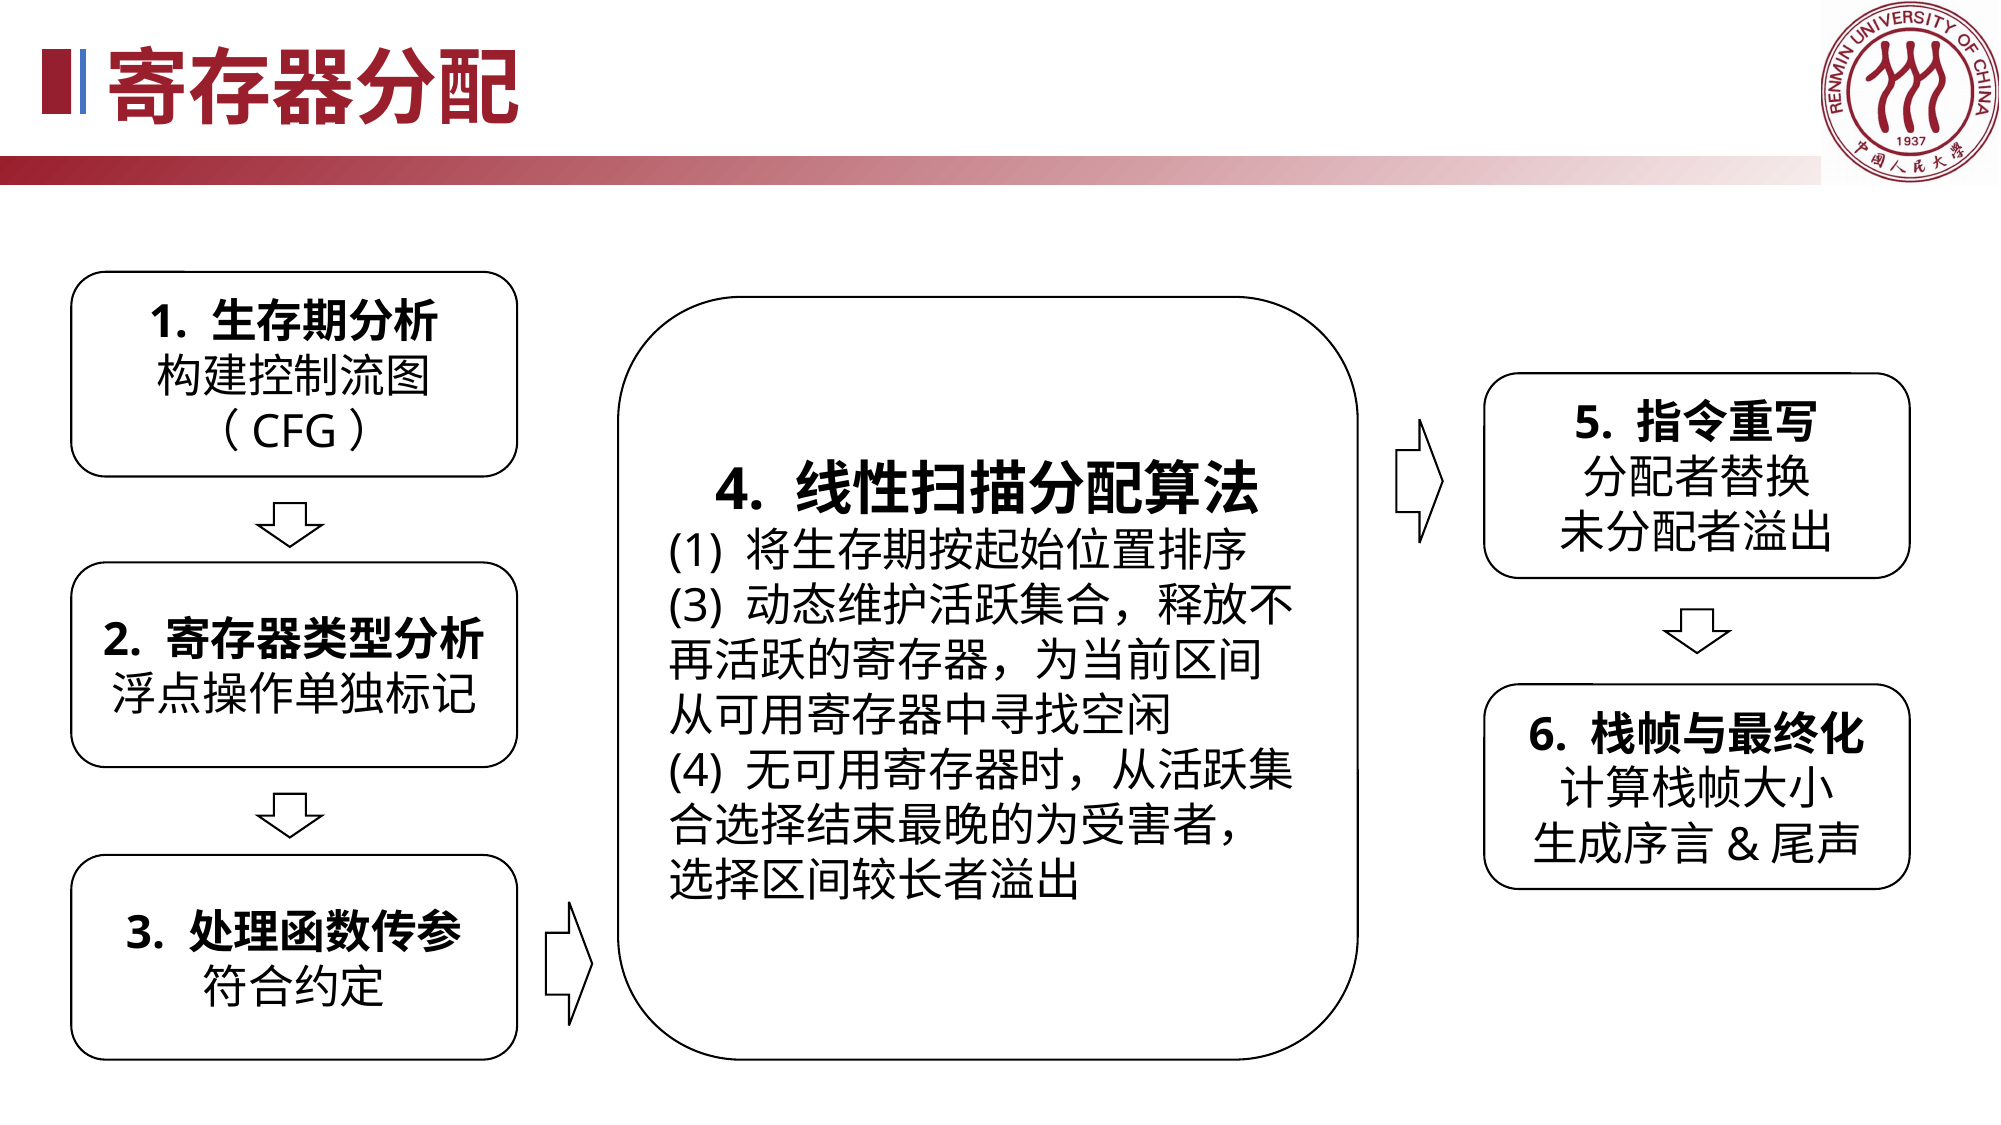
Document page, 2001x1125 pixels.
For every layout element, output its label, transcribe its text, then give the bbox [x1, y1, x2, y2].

text_box [544, 901, 594, 1026]
text_box 2. 寄存器类型分析 浮点操作单独标记 [70, 561, 519, 769]
text_box [0, 155, 1821, 185]
text_box [254, 792, 326, 839]
text_box 3. 处理函数传参 符合约定 [70, 853, 519, 1061]
picture [1821, 0, 1999, 185]
text_box 6. 栈帧与最终化 计算栈帧大小 生成序言&尾声 [1483, 683, 1911, 891]
text_box 寄存器分配 [90, 26, 1821, 142]
text_box 4. 线性扫描分配算法 (1) 将生存期按起始位置排序 (3) 动态维护活跃集合，释放不再活跃的寄存器，为当前区间从可用寄存器中寻找空闲 (4) 无可用寄存器时，从活跃集合选择结束最晚的为受害者，选择区间较长者溢出 [617, 295, 1359, 1061]
text_box [1395, 418, 1444, 544]
text_box 5. 指令重写 分配者替换 未分配者溢出 [1483, 372, 1911, 580]
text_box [42, 49, 84, 114]
text_box 1. 生存期分析 构建控制流图（CFG） [70, 270, 519, 478]
text_box [1661, 608, 1733, 655]
text_box [254, 502, 326, 549]
